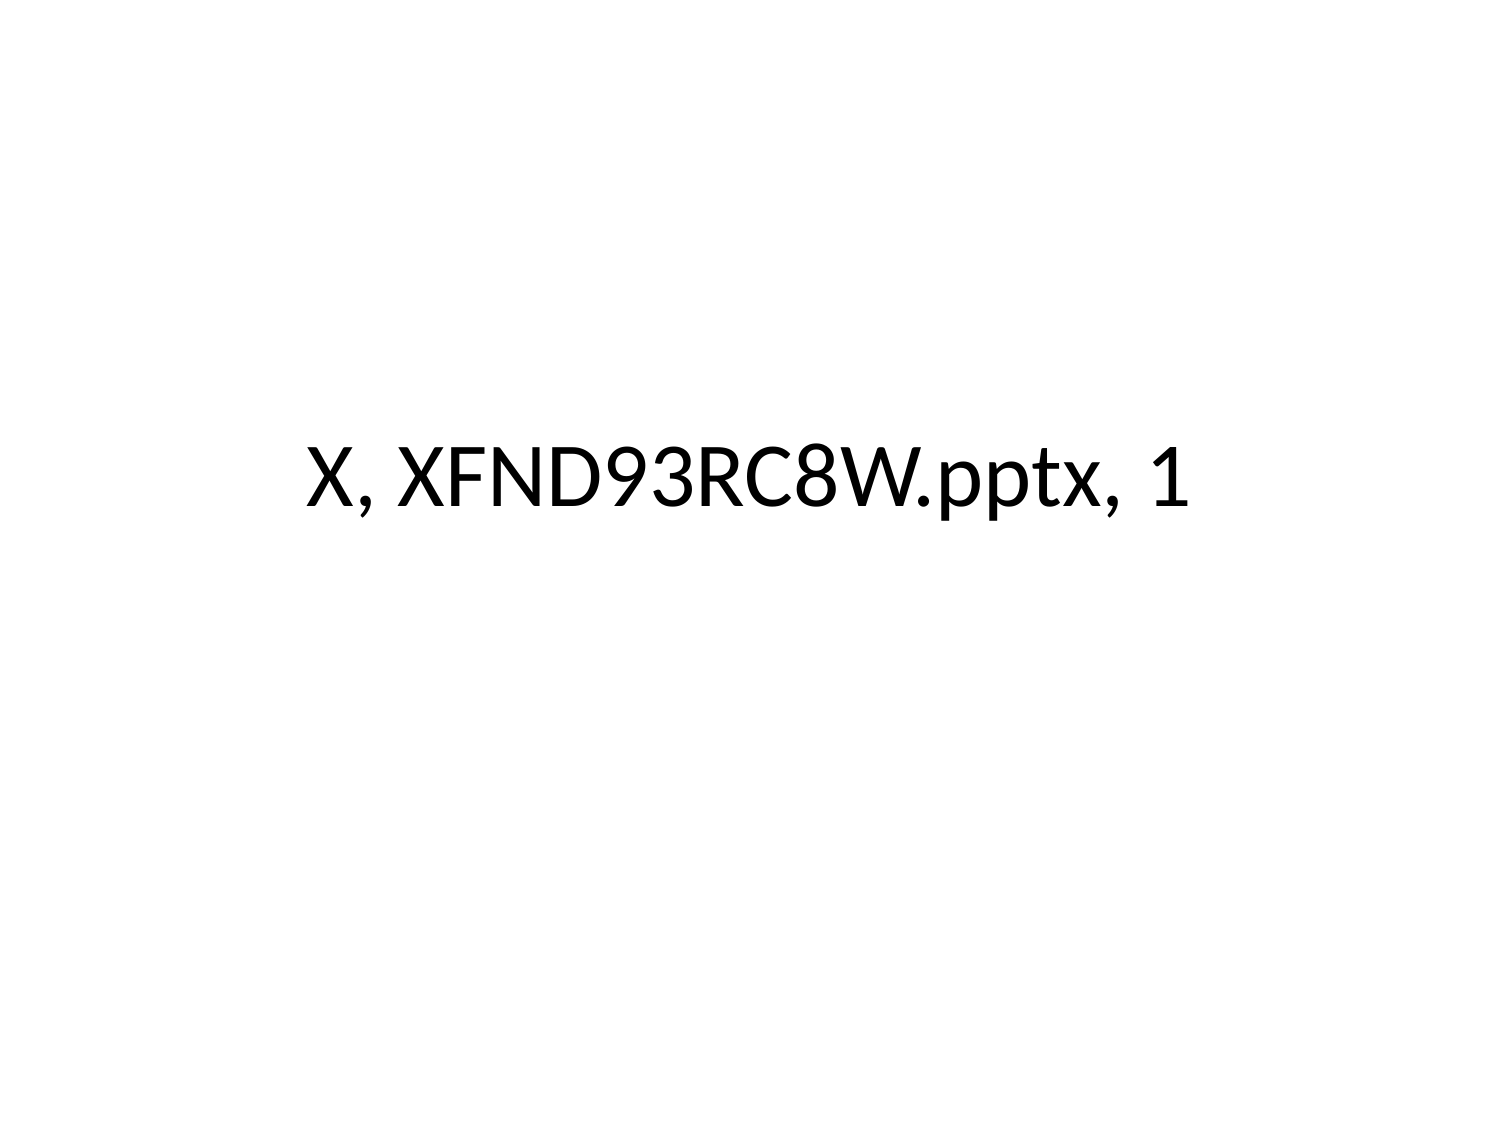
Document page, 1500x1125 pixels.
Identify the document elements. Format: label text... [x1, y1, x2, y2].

title X, XFND93RC8W.pptx, 1 [112, 349, 1388, 591]
